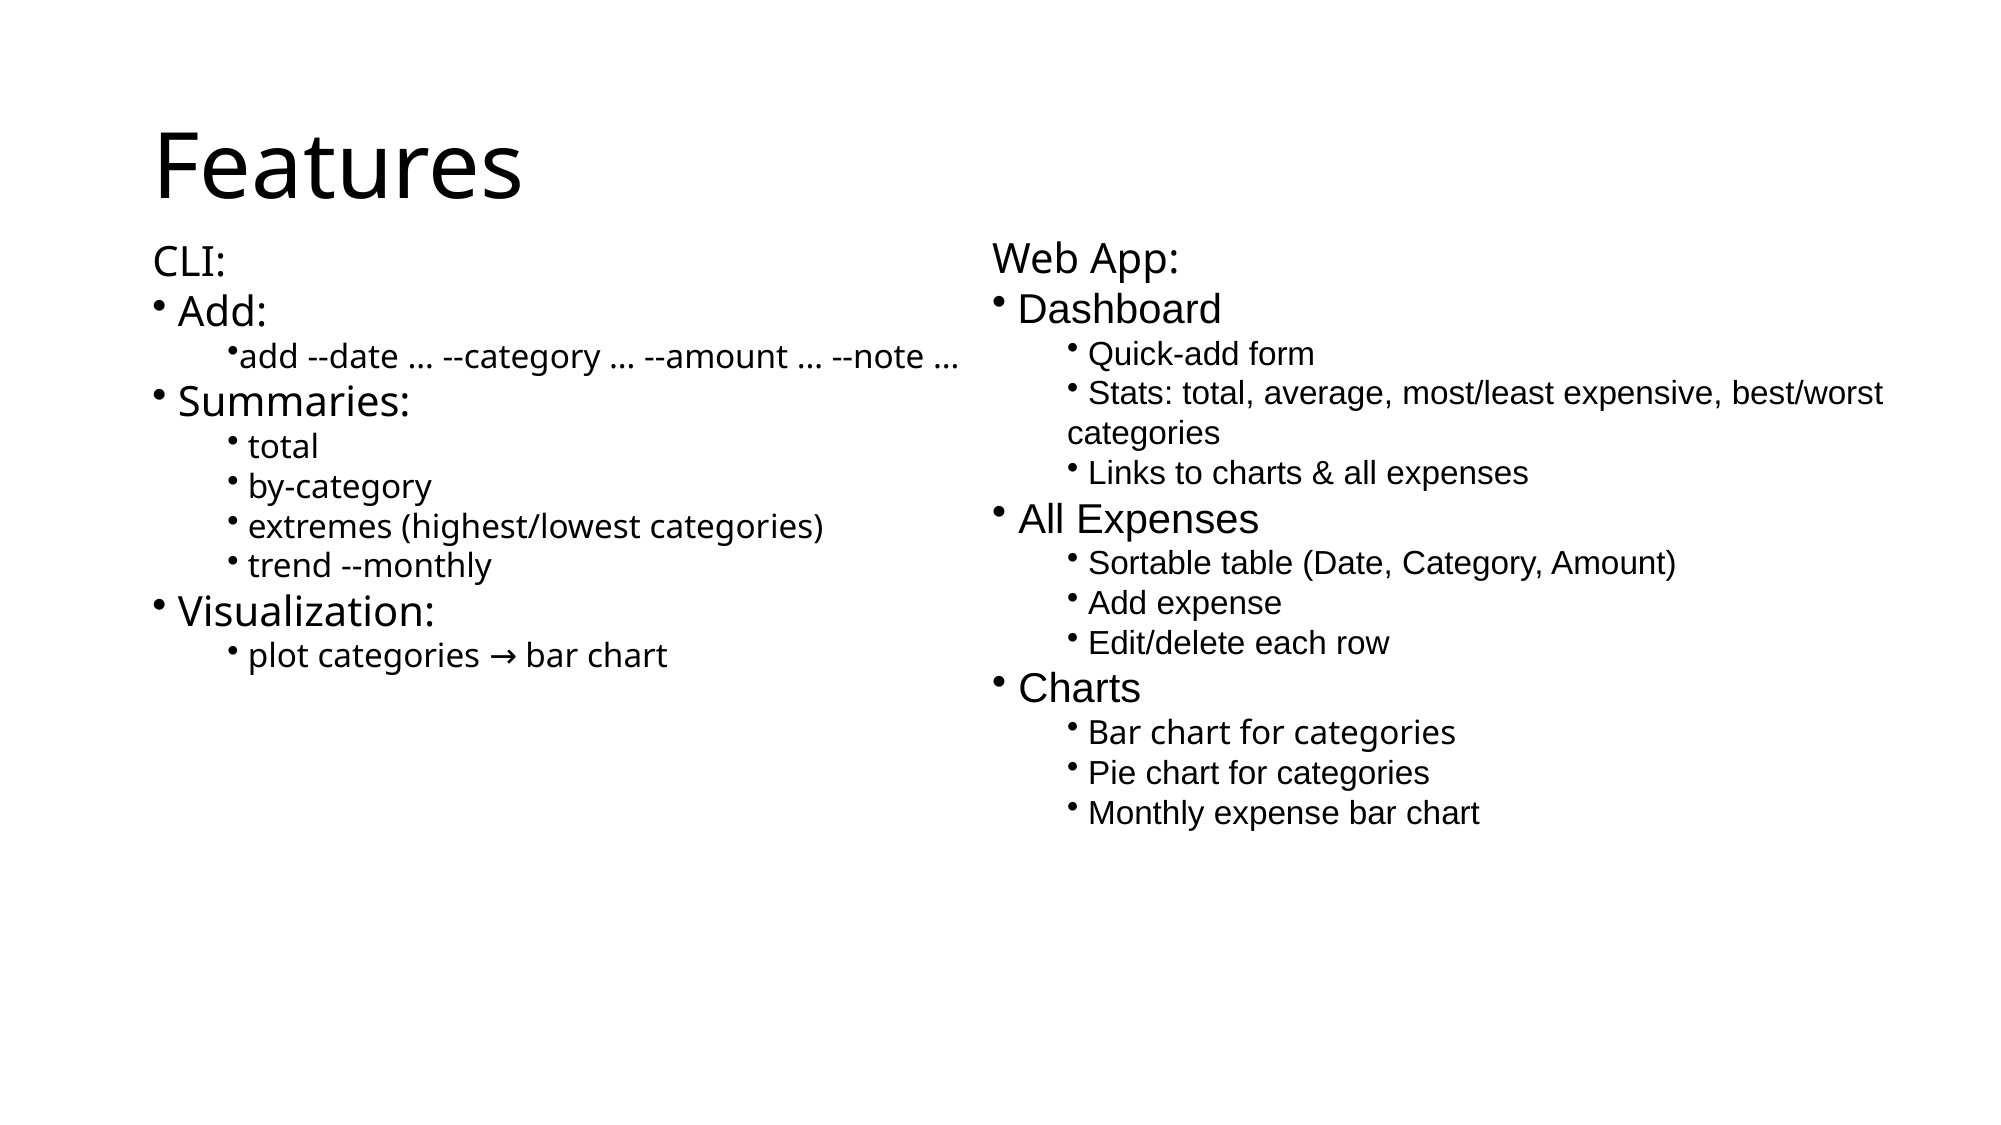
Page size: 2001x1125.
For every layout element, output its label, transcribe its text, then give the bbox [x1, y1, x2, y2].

list CLI: Add: add --date … --category … --amount … --note … Summaries: total by-category extremes (highest/lowest categories) trend --monthly Visualization: plot categories → bar chart [137, 200, 978, 854]
title Features [137, 59, 1863, 224]
text_box Web App: Dashboard Quick-add form Stats: total, average, most/least expensive, best/worst categories Links to charts & all expenses All Expenses Sortable table (Date, Category, Amount) Add expense Edit/delete each row Charts Bar chart for categories Pie chart for categories Monthly expense bar chart [977, 224, 1977, 839]
